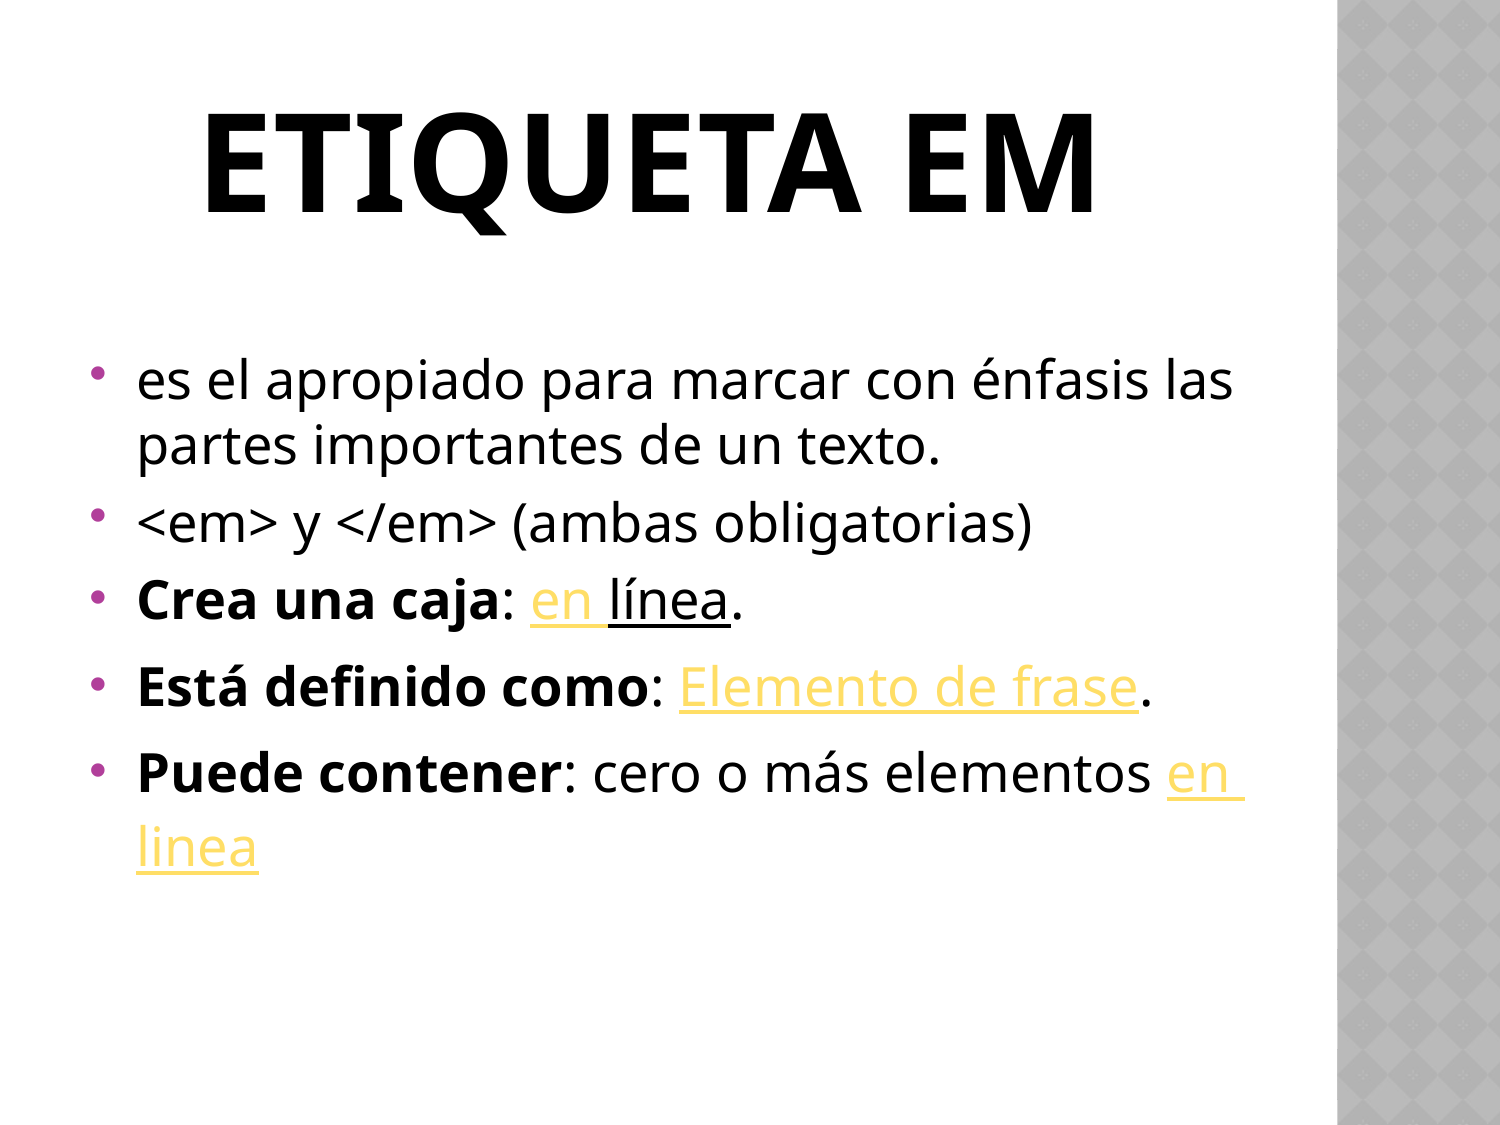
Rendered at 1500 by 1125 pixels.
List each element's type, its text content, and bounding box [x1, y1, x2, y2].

list es el apropiado para marcar con énfasis las partes importantes de un texto. <em> y </em> (ambas obligatorias) Crea una caja: en línea. Está definido como: Elemento de frase. Puede contener: cero o más elementos en linea [76, 338, 1265, 991]
title ETIQUETA EM [75, 52, 1263, 240]
